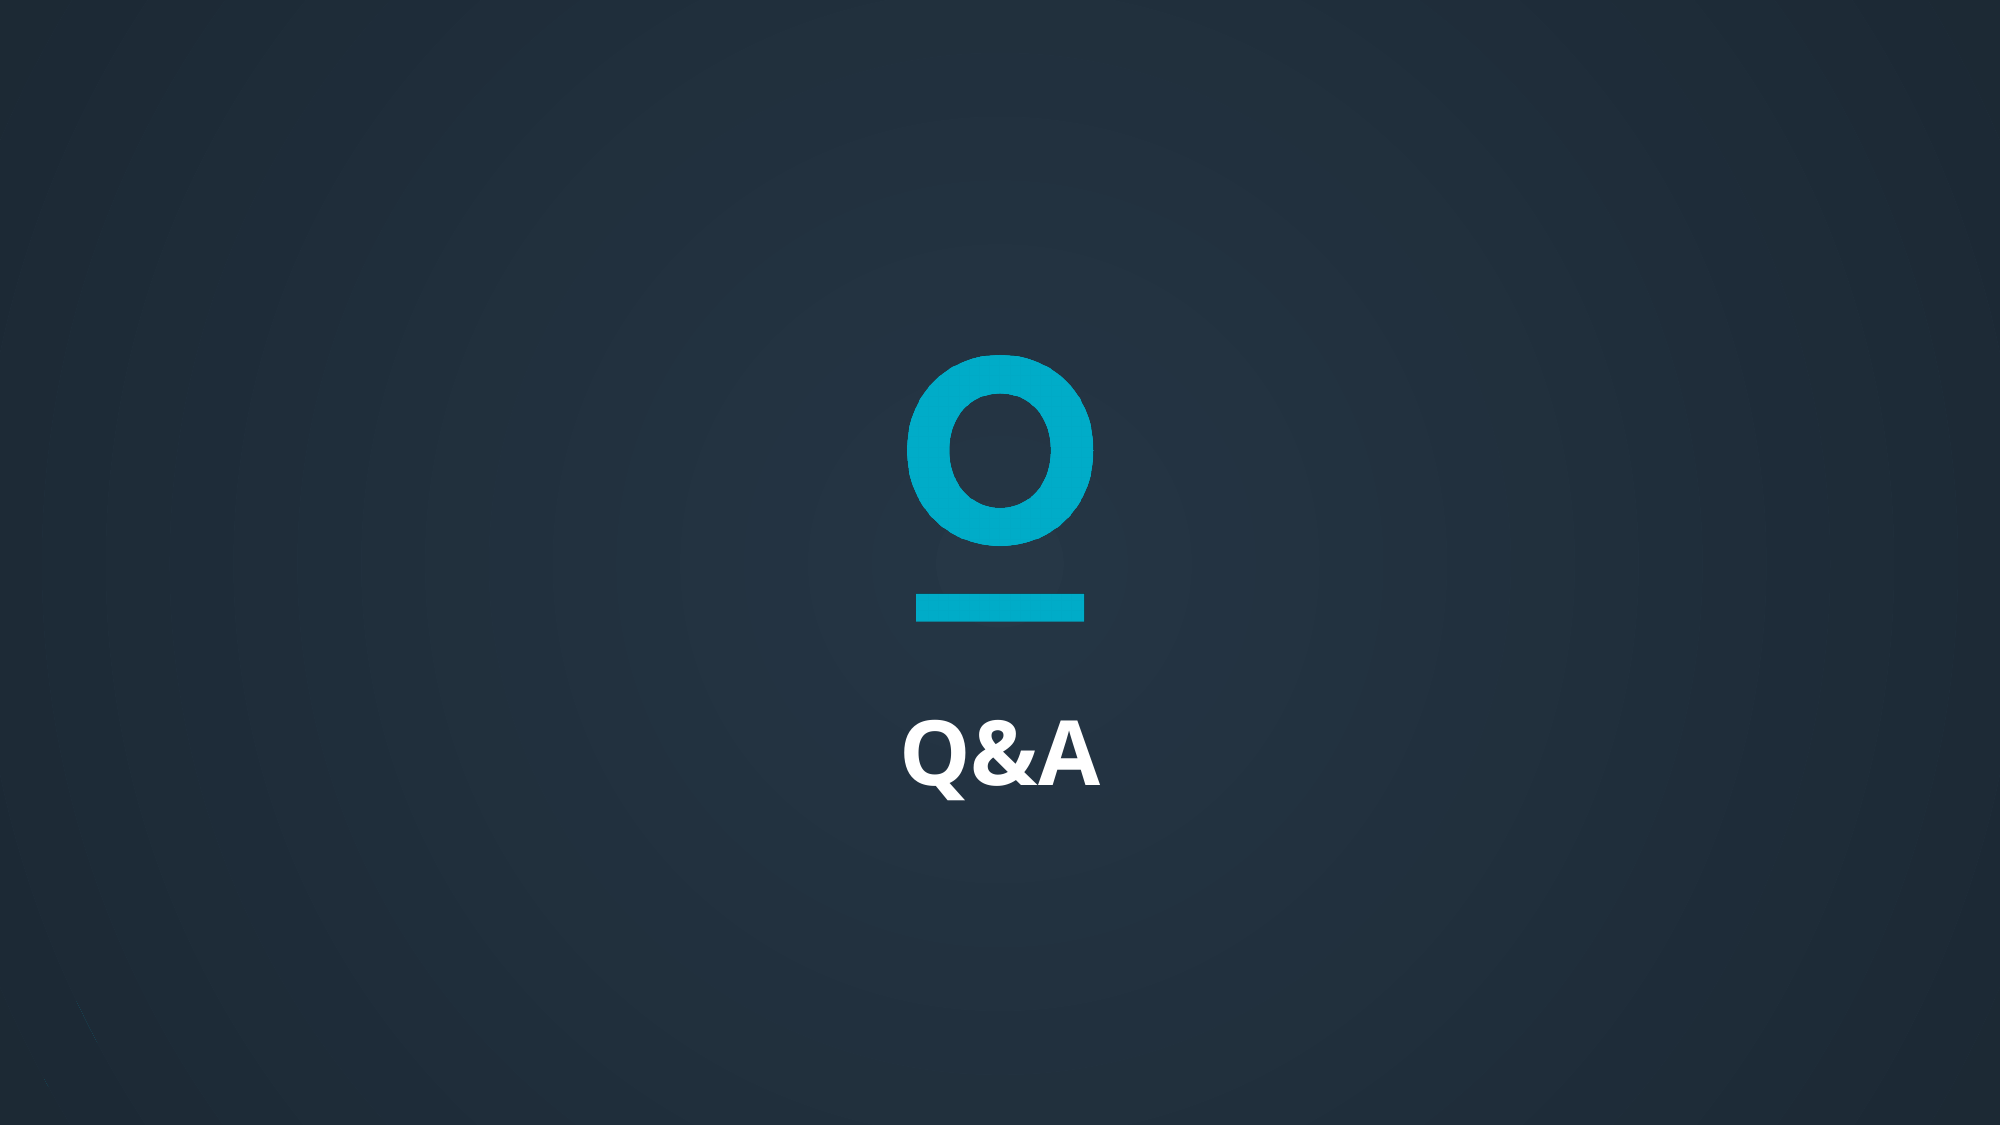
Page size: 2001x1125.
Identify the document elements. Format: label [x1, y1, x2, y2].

picture [857, 345, 1143, 631]
